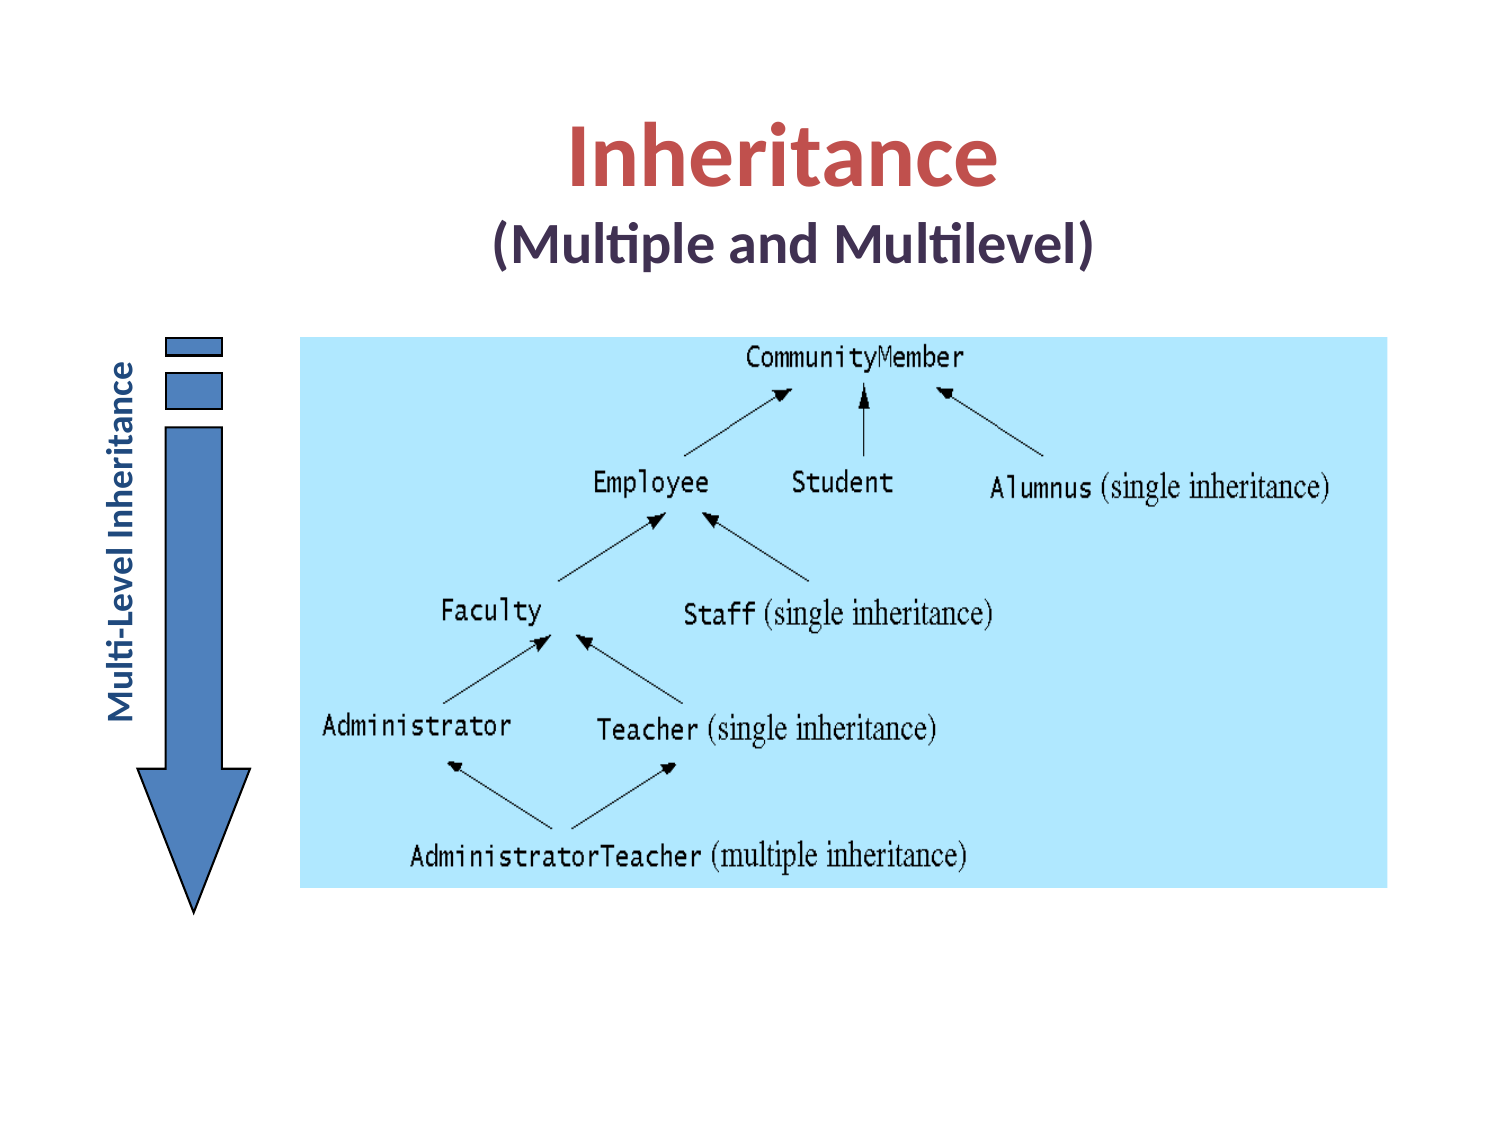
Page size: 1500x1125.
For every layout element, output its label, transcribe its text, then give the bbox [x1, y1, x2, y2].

text_box [165, 373, 222, 410]
text_box Multi-Level Inheritance [87, 339, 148, 739]
picture [299, 337, 1388, 888]
text_box [137, 427, 250, 913]
text_box Inheritance (Multiple and Multilevel) [287, 87, 1300, 297]
text_box [165, 337, 222, 356]
